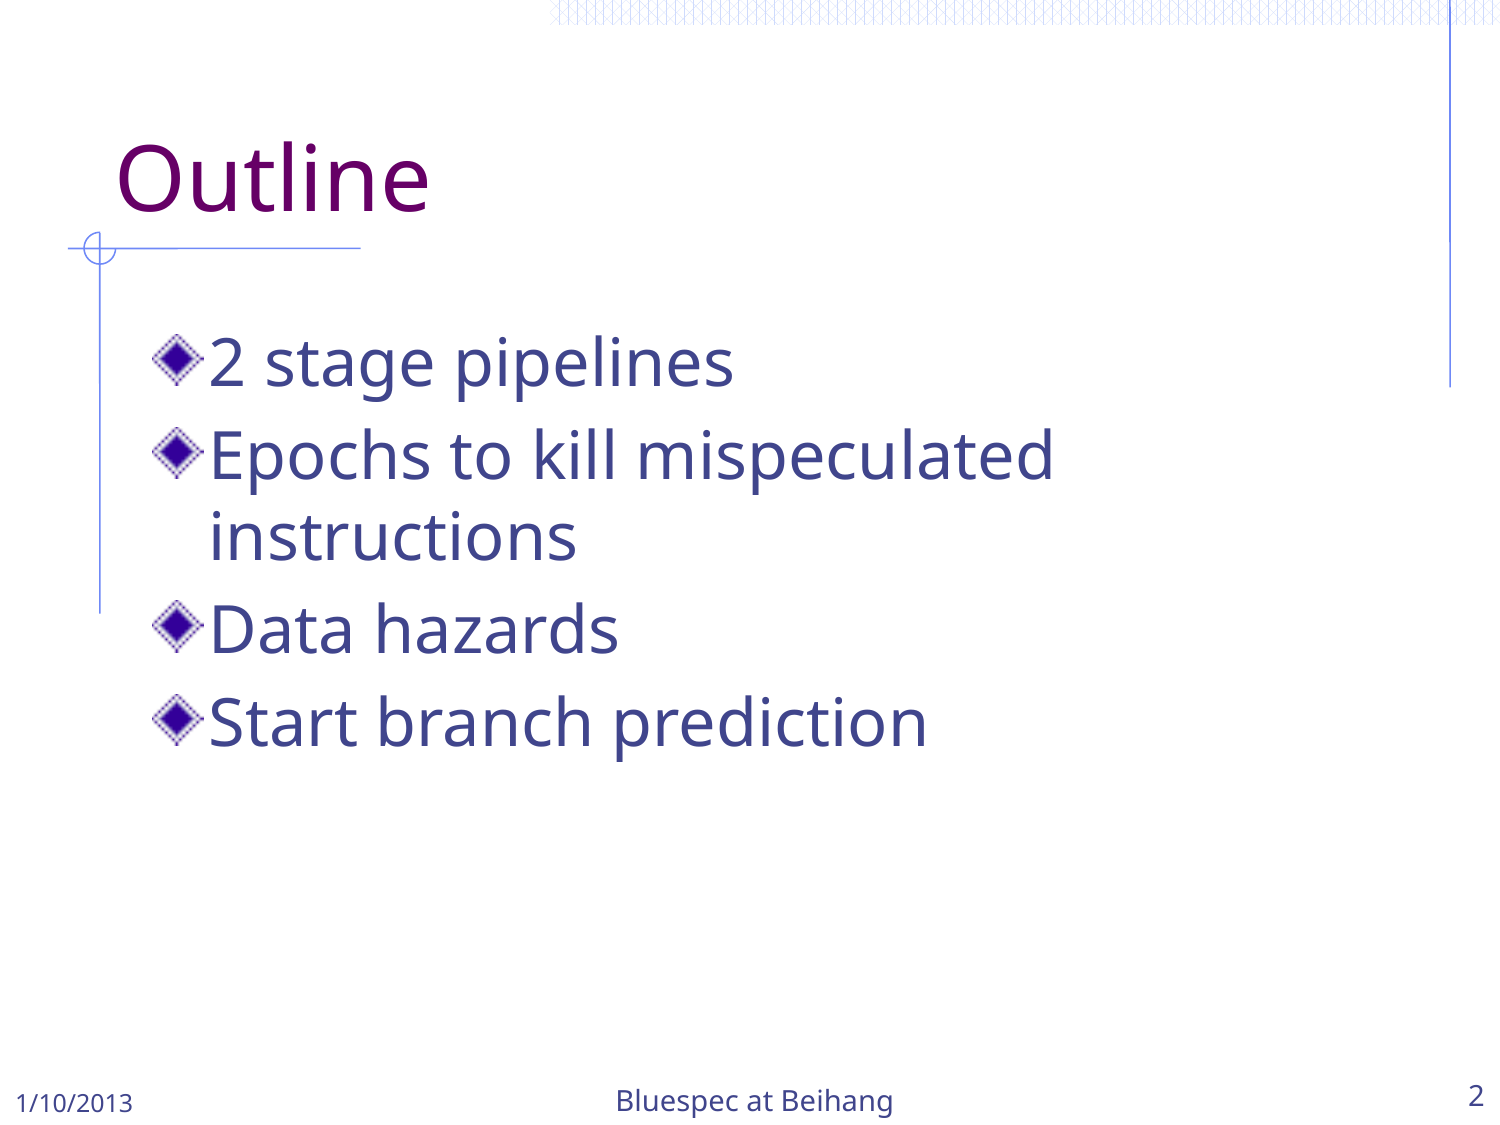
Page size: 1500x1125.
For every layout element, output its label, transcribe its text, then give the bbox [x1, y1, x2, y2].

footer Bluespec at Beihang [508, 1049, 1002, 1125]
picture [152, 427, 204, 479]
slide_number 2 [1187, 1049, 1500, 1125]
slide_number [0, 1049, 313, 1125]
list 2 stage pipelines Epochs to kill mispeculated instructions Data hazards Start branch prediction [137, 312, 1413, 988]
picture [152, 600, 204, 653]
title Outline [99, 49, 1376, 238]
picture [152, 334, 204, 386]
picture [152, 694, 204, 746]
